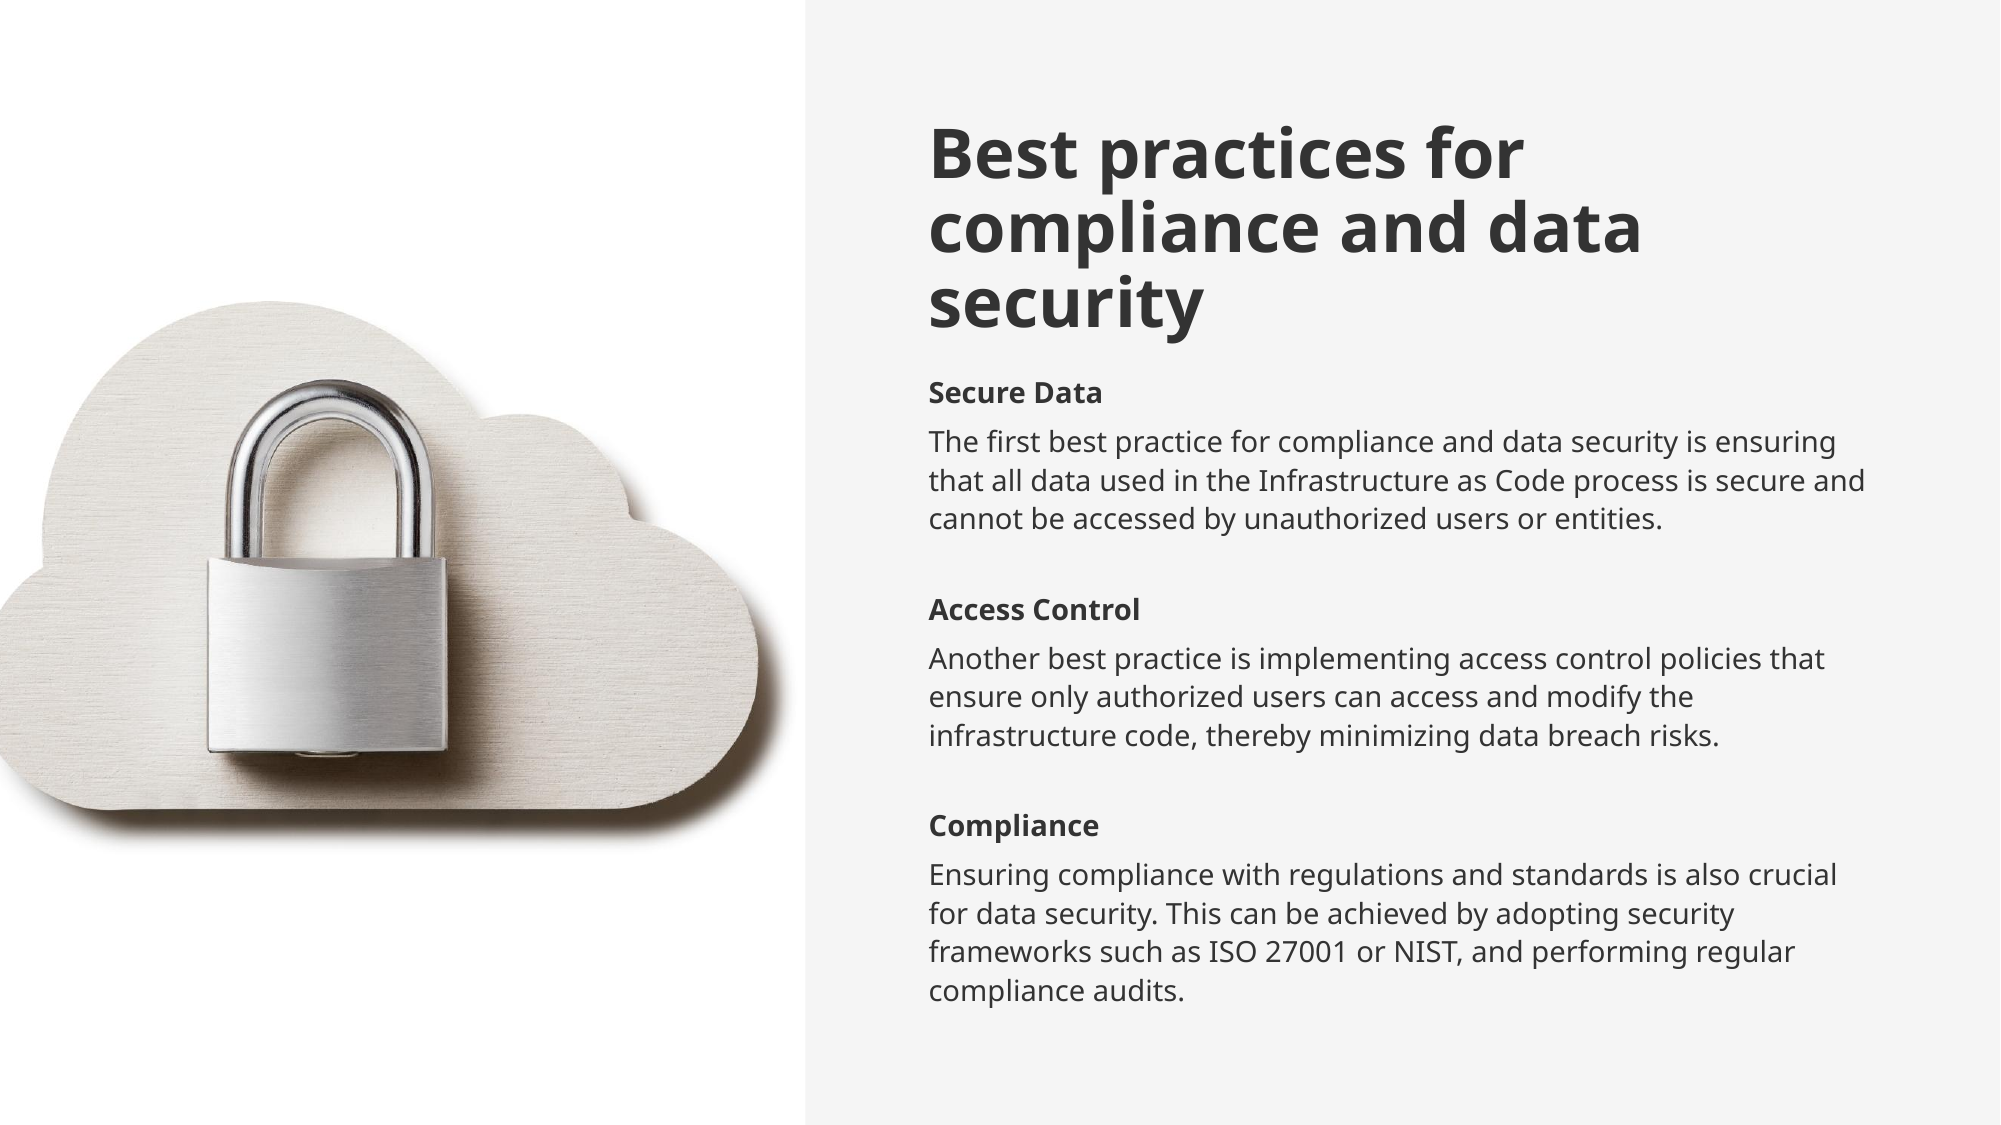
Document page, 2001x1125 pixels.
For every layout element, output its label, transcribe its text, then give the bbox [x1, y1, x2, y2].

text_box [806, 0, 2000, 1125]
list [0, 0, 806, 1125]
list Secure Data The first best practice for compliance and data security is ensuring that all data used in the Infrastructure as Code process is secure and cannot be accessed by unauthorized users or entities. Access Control Another best practice is implementing access control policies that ensure only authorized users can access and modify the infrastructure code, thereby minimizing data breach risks. Compliance Ensuring compliance with regulations and standards is also crucial for data security. This can be achieved by adopting security frameworks such as ISO 27001 or NIST, and performing regular compliance audits. [913, 363, 1884, 1035]
title Best practices for compliance and data security [913, 98, 1884, 350]
